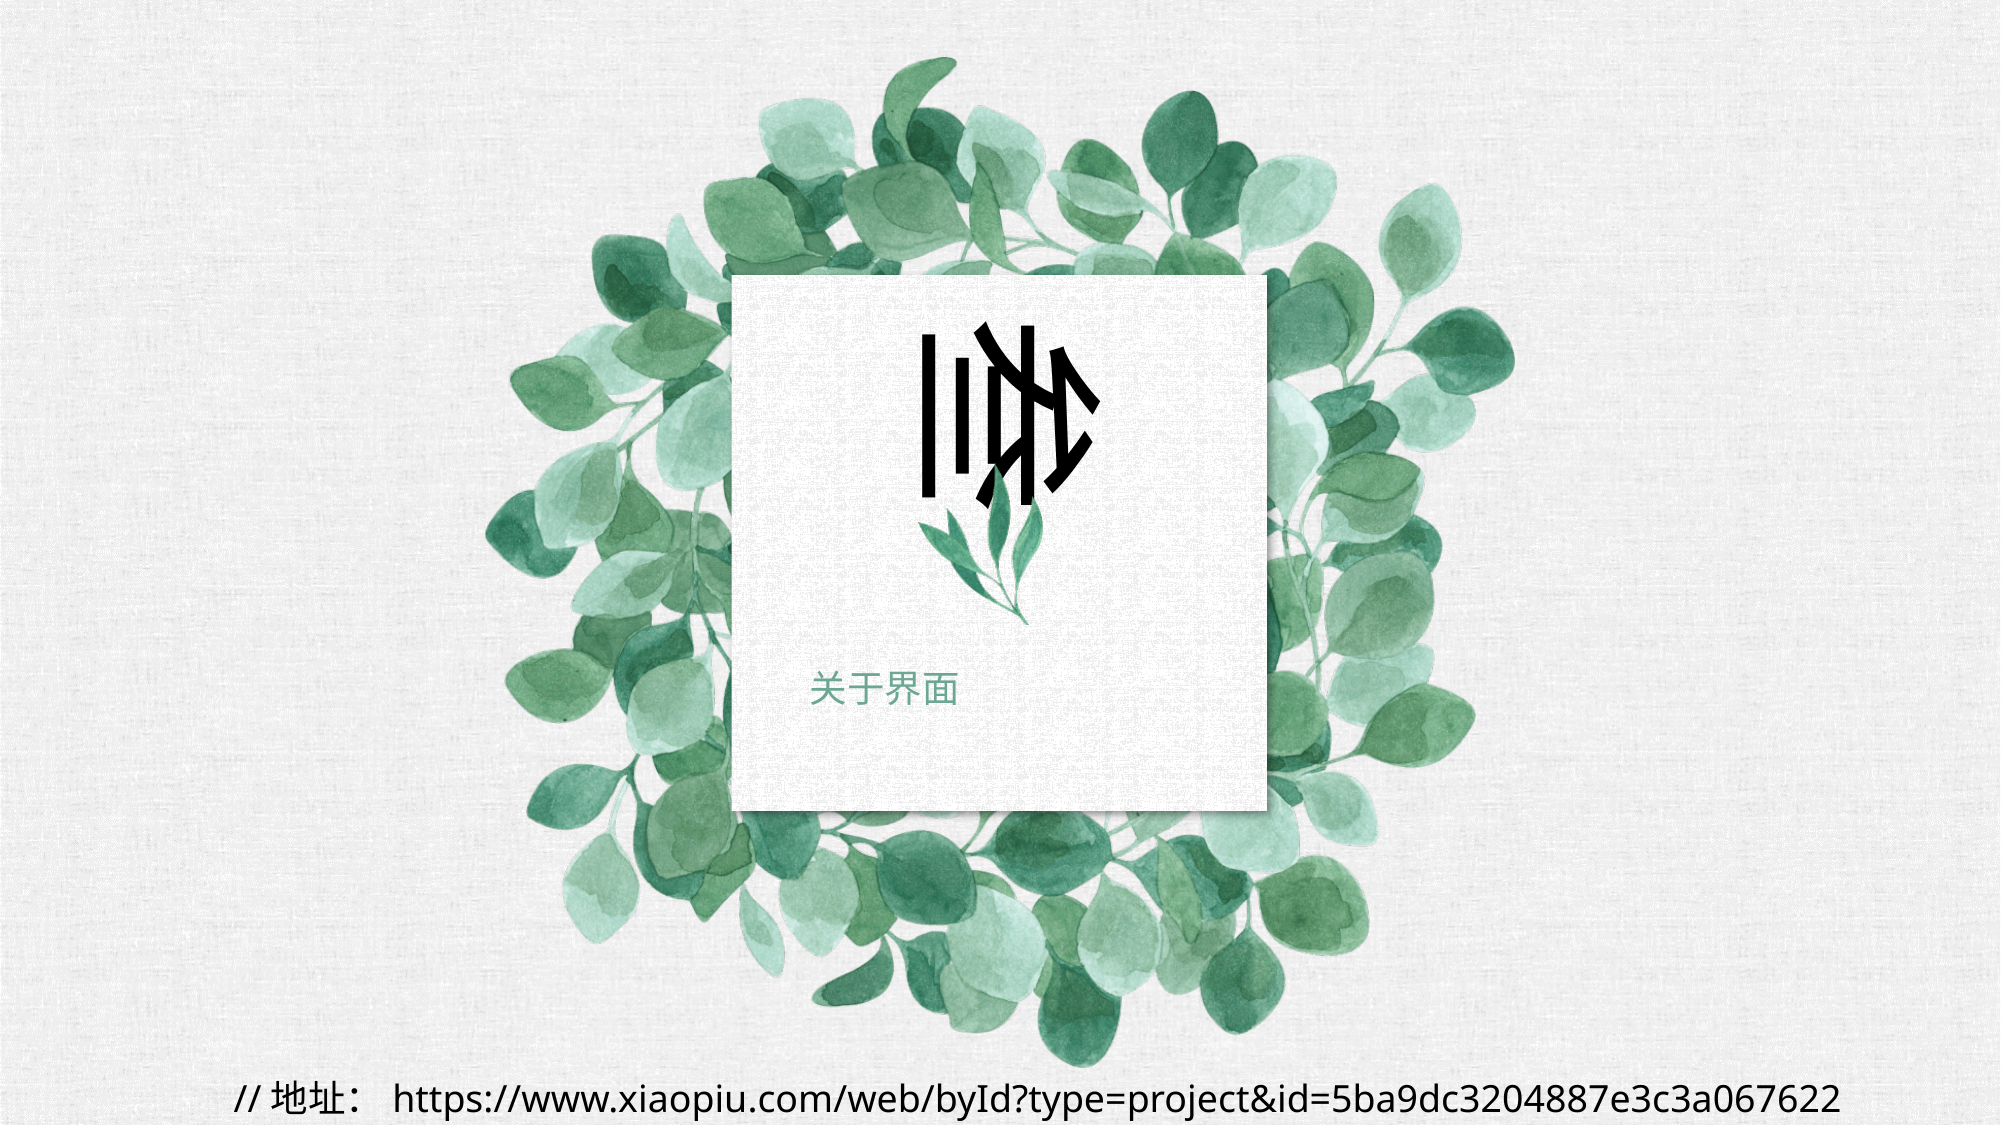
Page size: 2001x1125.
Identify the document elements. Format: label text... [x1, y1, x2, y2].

text_box //地址：https://www.xiaopiu.com/web/byId?type=project&id=5ba9dc3204887e3c3a067622 [219, 1067, 2000, 1125]
picture [0, 0, 2001, 1125]
